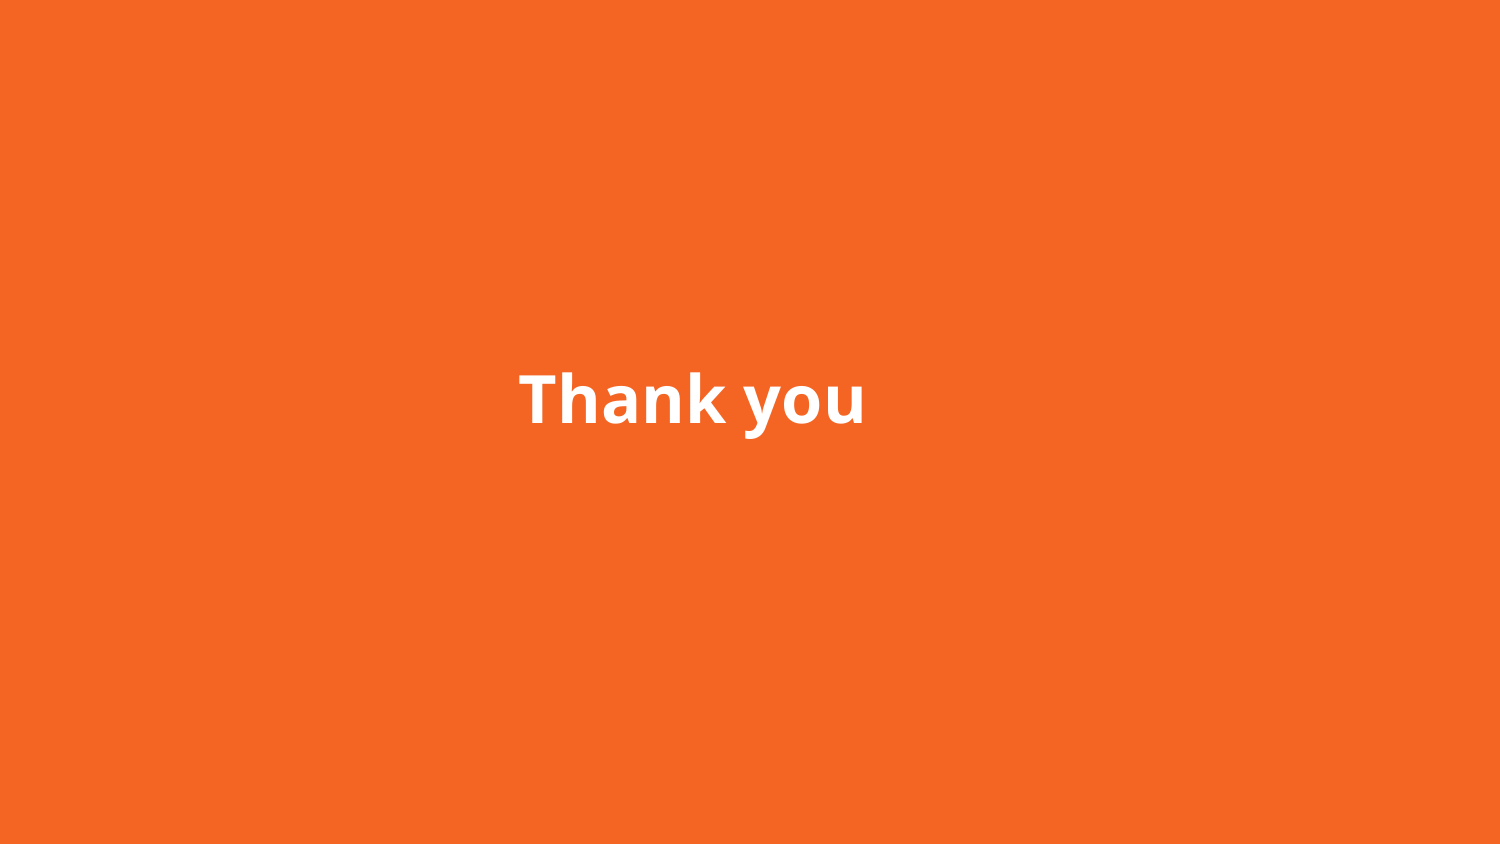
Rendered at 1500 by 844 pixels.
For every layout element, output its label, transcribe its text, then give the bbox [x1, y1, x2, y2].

text_box Thank you [503, 329, 996, 452]
